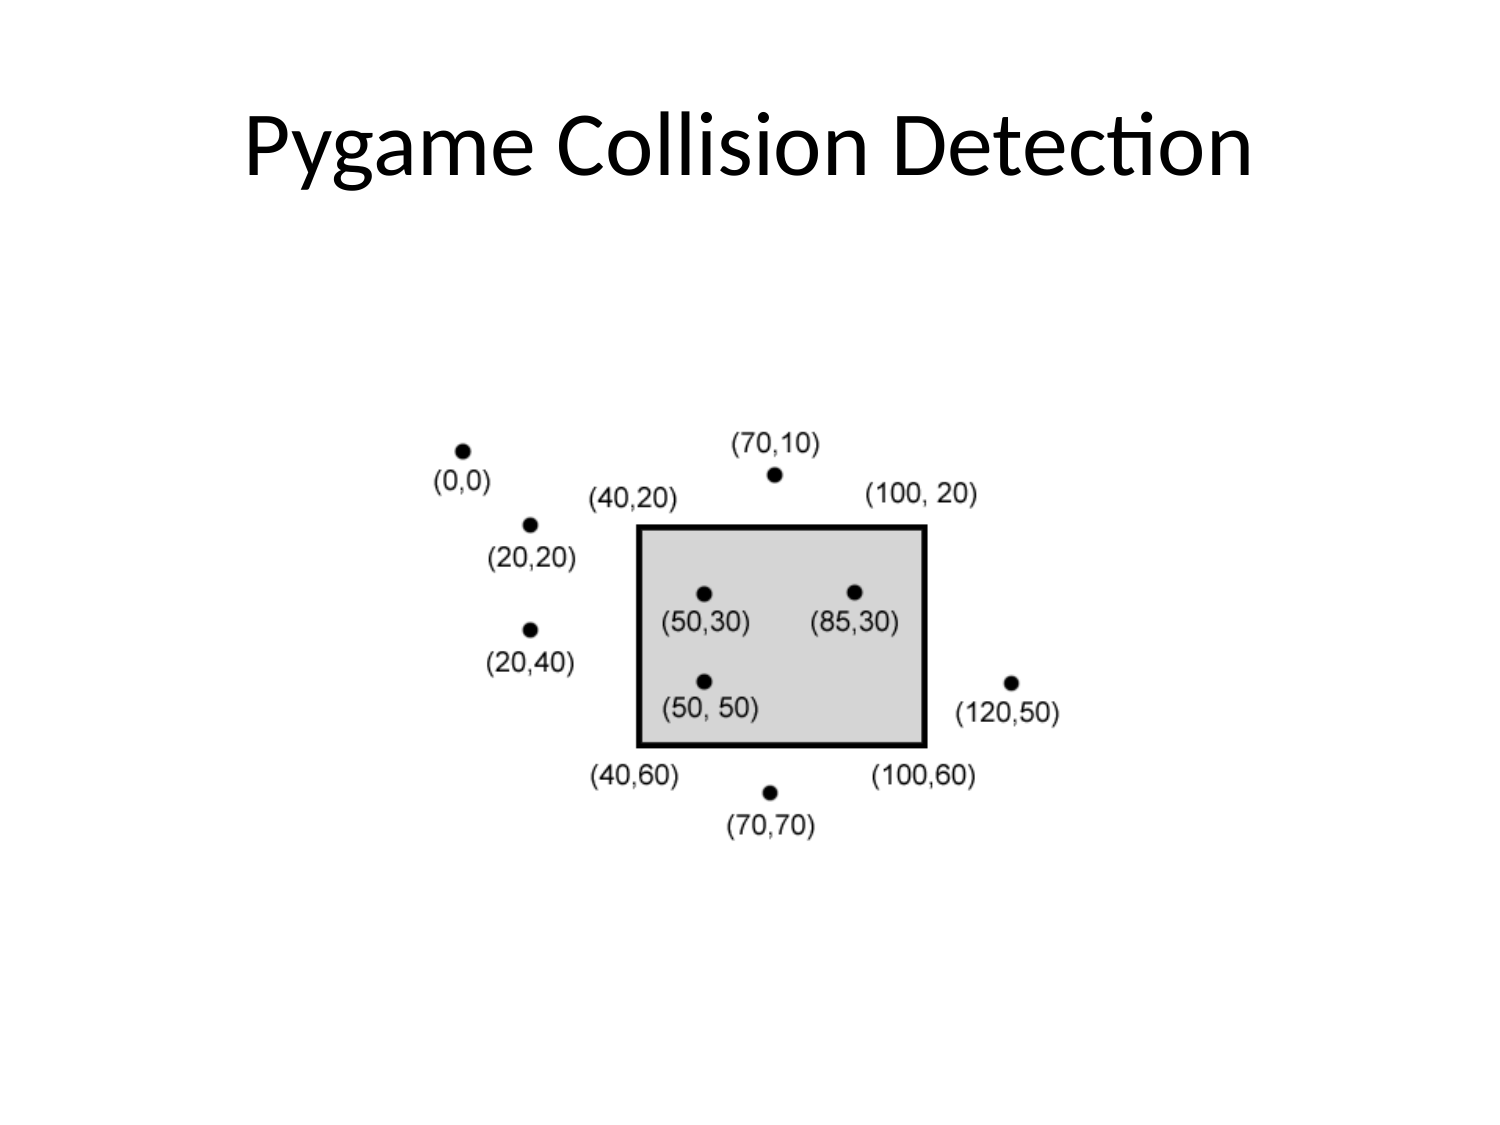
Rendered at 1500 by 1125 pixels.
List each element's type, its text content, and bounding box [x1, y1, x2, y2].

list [417, 415, 1083, 852]
title Pygame Collision Detection [75, 45, 1425, 233]
